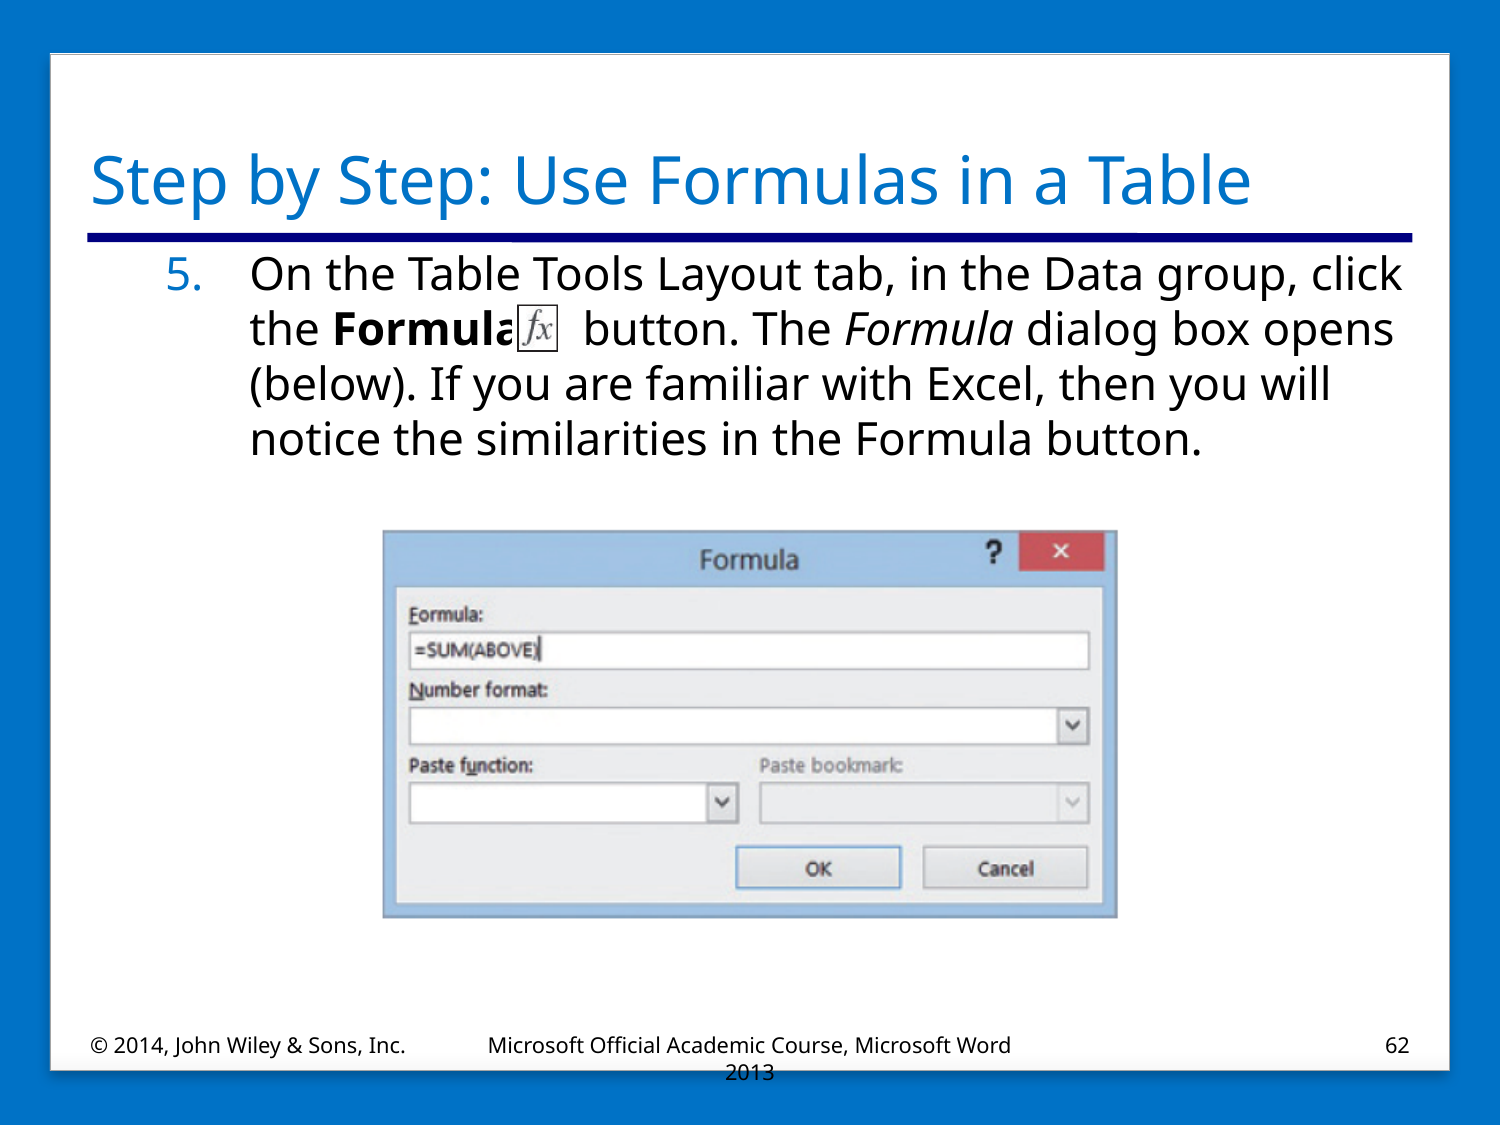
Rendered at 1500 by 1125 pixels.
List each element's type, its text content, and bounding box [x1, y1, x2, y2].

list On the Table Tools Layout tab, in the Data group, click the Formula button. The Formula dialog box opens (below). If you are familiar with Excel, then you will notice the similarities in the Formula button. [75, 237, 1425, 1063]
slide_number © 2014, John Wiley & Sons, Inc. [74, 1024, 426, 1103]
footer Microsoft Official Academic Course, Microsoft Word 2013 [449, 1024, 1051, 1103]
title Step by Step: Use Formulas in a Table [74, 74, 1426, 226]
picture [512, 299, 562, 355]
slide_number 62 [1074, 1024, 1426, 1103]
picture [374, 524, 1127, 934]
